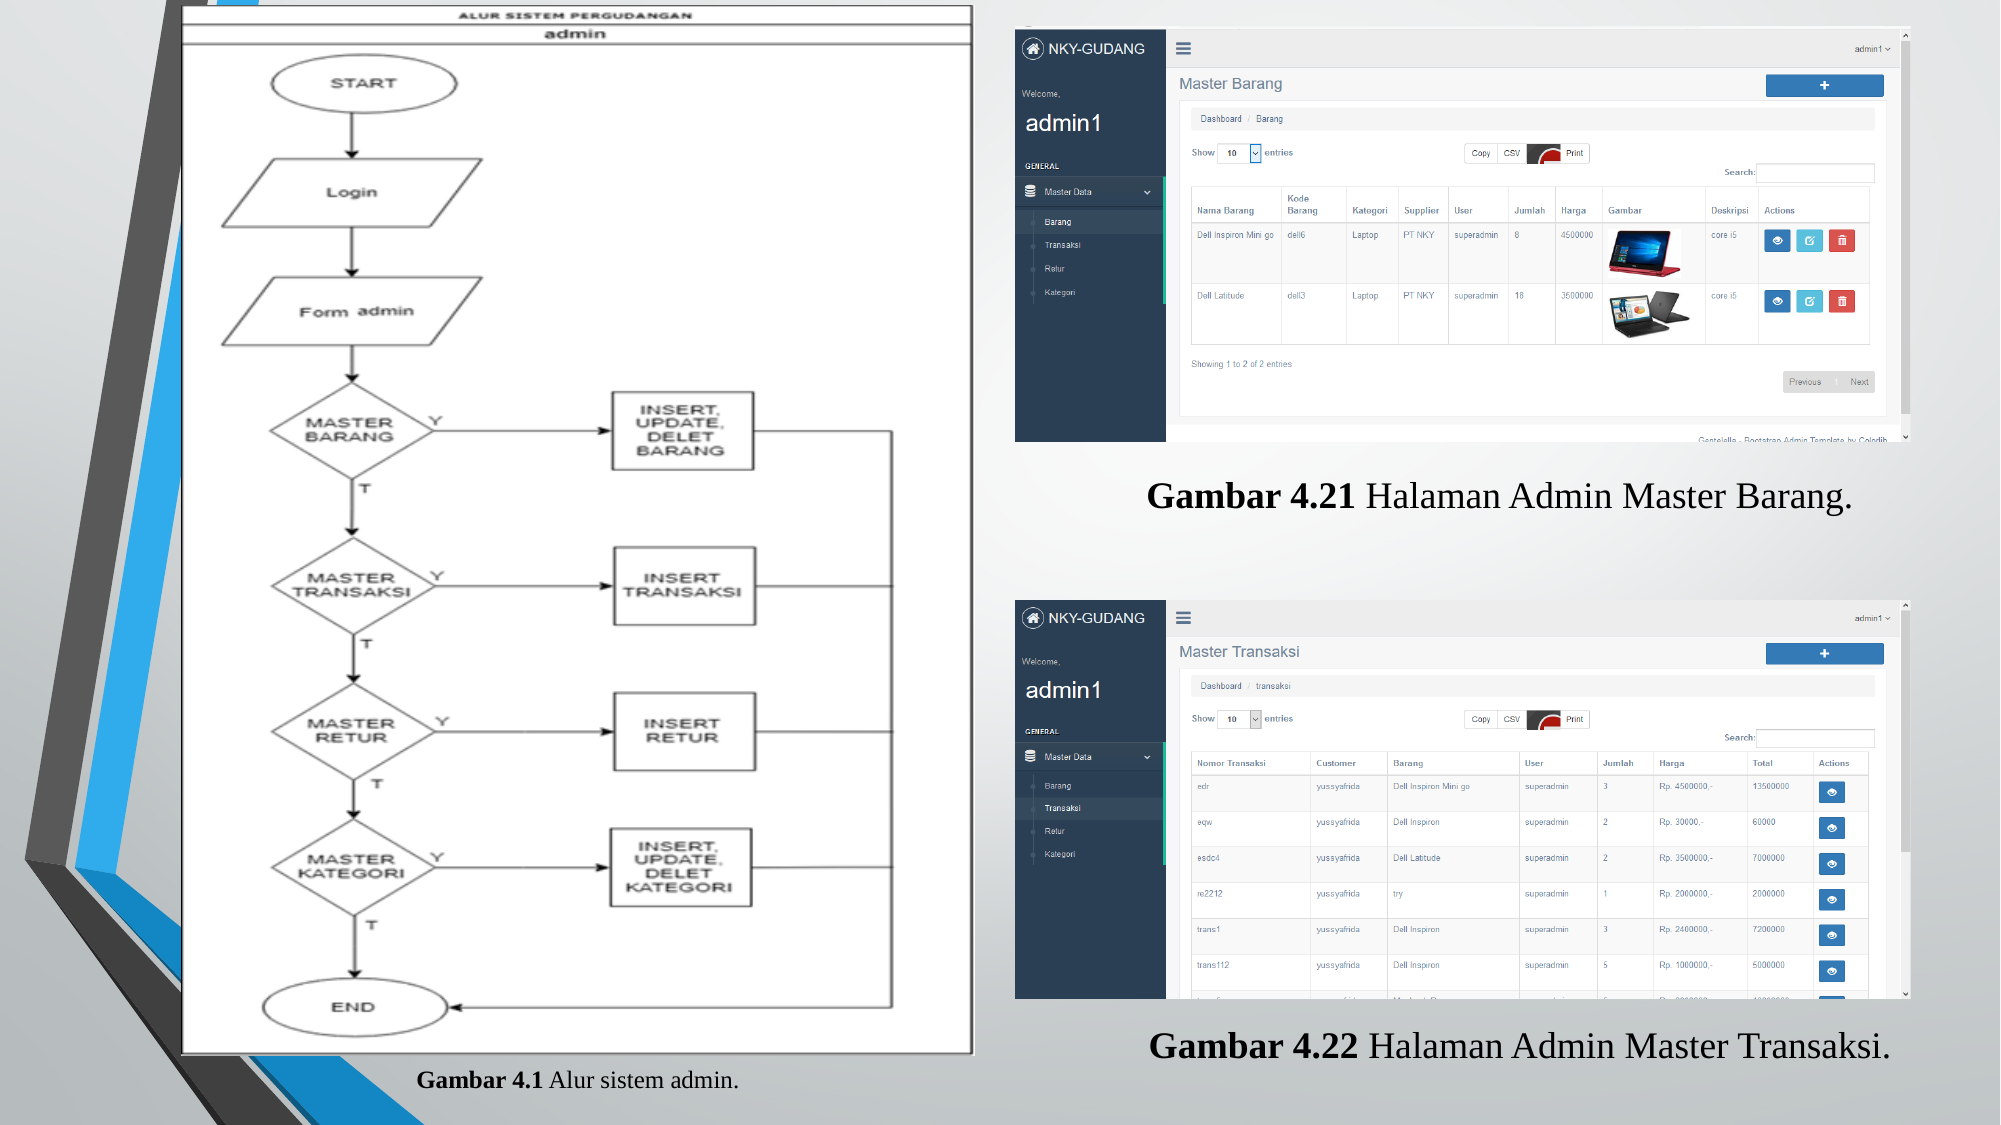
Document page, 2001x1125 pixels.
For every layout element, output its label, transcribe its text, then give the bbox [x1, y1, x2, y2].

text_box Gambar 4.21 Halaman Admin Master Barang. [1056, 442, 1870, 524]
text_box Gambar 4.1 Alur sistem admin. [344, 1056, 812, 1101]
picture [1014, 26, 1911, 442]
text_box Gambar 4.22 Halaman Admin Master Transaksi. [1058, 999, 1907, 1073]
picture [1014, 600, 1911, 999]
picture [180, 5, 976, 1056]
